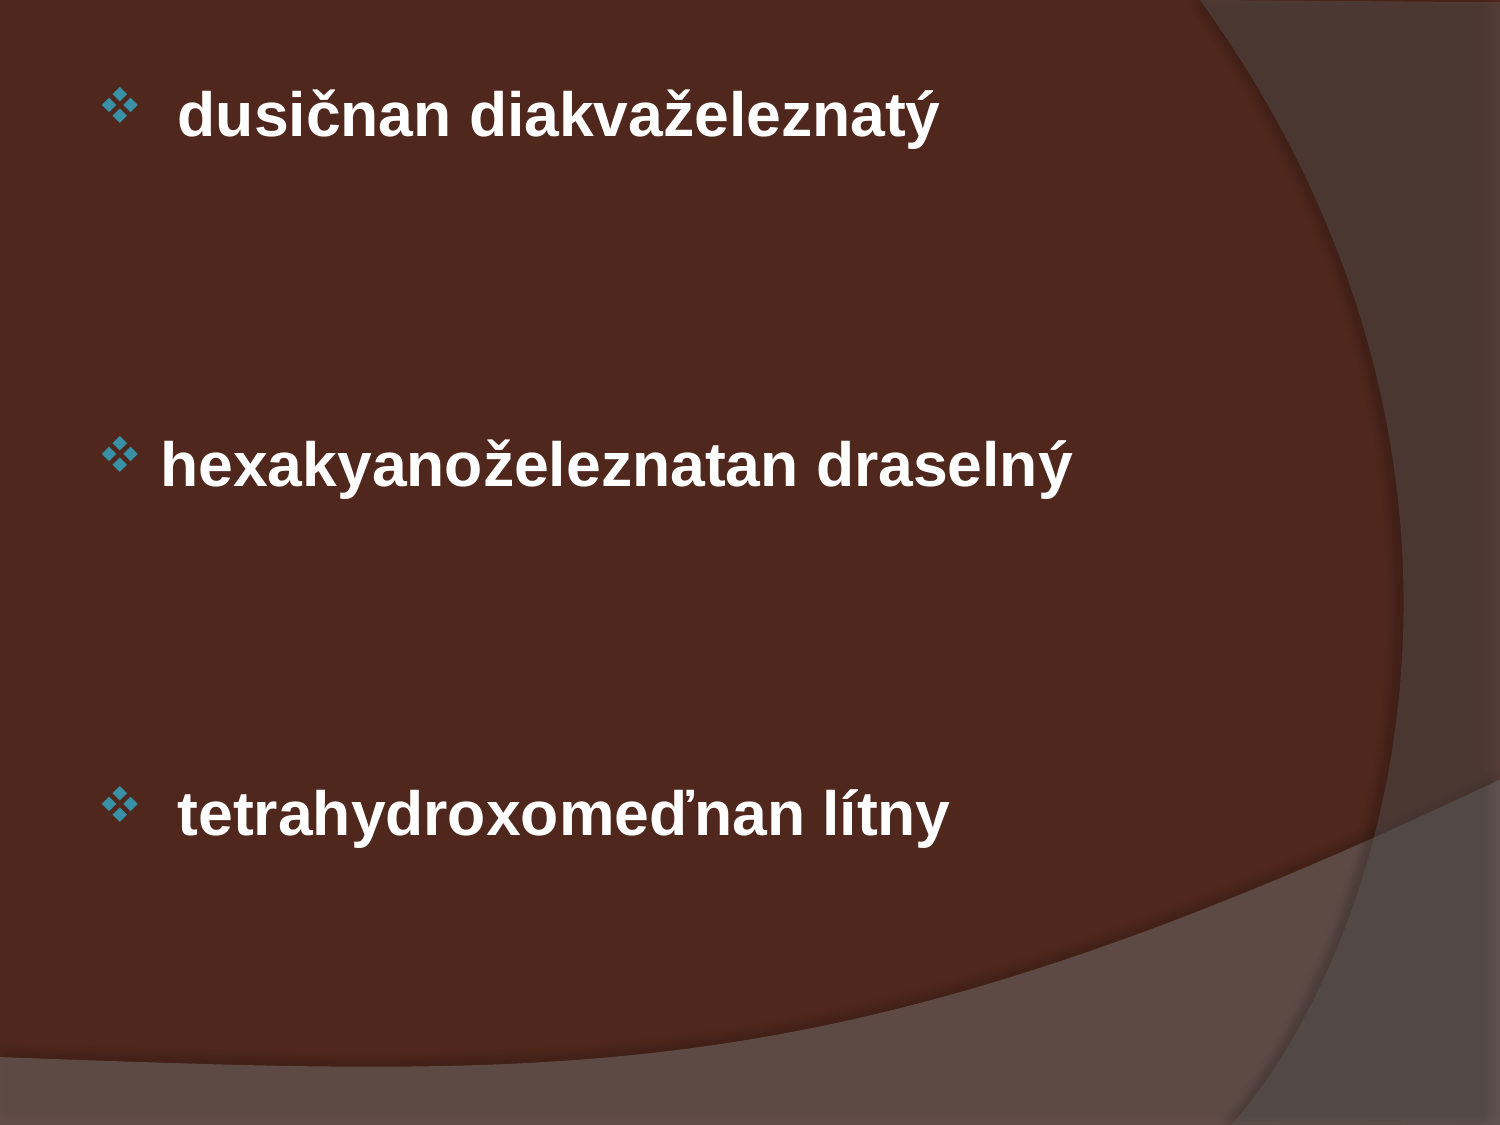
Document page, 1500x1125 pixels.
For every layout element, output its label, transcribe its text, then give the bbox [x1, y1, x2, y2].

list dusičnan diakvaželeznatý hexakyanoželeznatan draselný tetrahydroxomeďnan lítny [76, 66, 1302, 1047]
